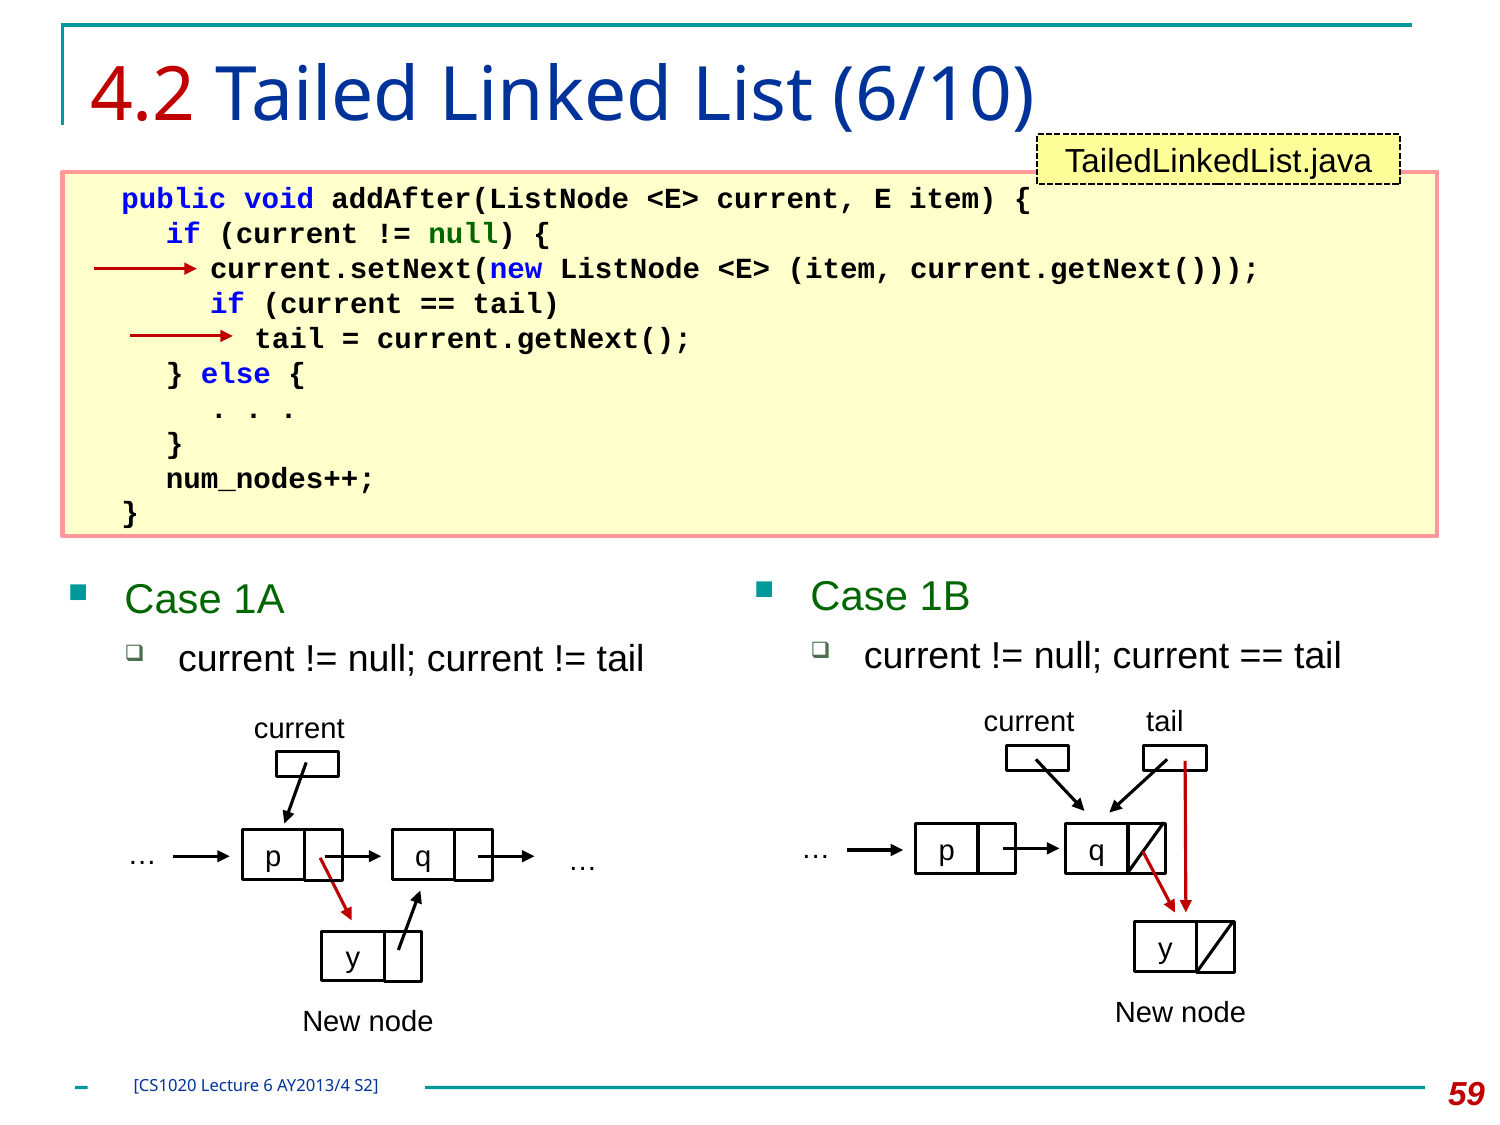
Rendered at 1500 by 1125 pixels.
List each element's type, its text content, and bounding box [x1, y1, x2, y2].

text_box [105, 701, 619, 886]
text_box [1127, 822, 1165, 873]
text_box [1099, 921, 1268, 1037]
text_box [779, 695, 1215, 875]
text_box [62, 134, 1438, 541]
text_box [1109, 759, 1168, 813]
text_box Case 1B current != null; current == tail [739, 560, 1399, 716]
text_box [1142, 851, 1176, 913]
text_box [287, 894, 455, 1046]
footer [CS1020 Lecture 6 AY2013/4 S2] [87, 1074, 426, 1101]
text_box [320, 894, 352, 921]
slide_number 59 [1400, 1065, 1500, 1125]
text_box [284, 762, 307, 824]
title 4.2 Tailed Linked List (6/10) [74, 37, 1426, 132]
list Case 1A current != null; current != tail [52, 563, 713, 719]
